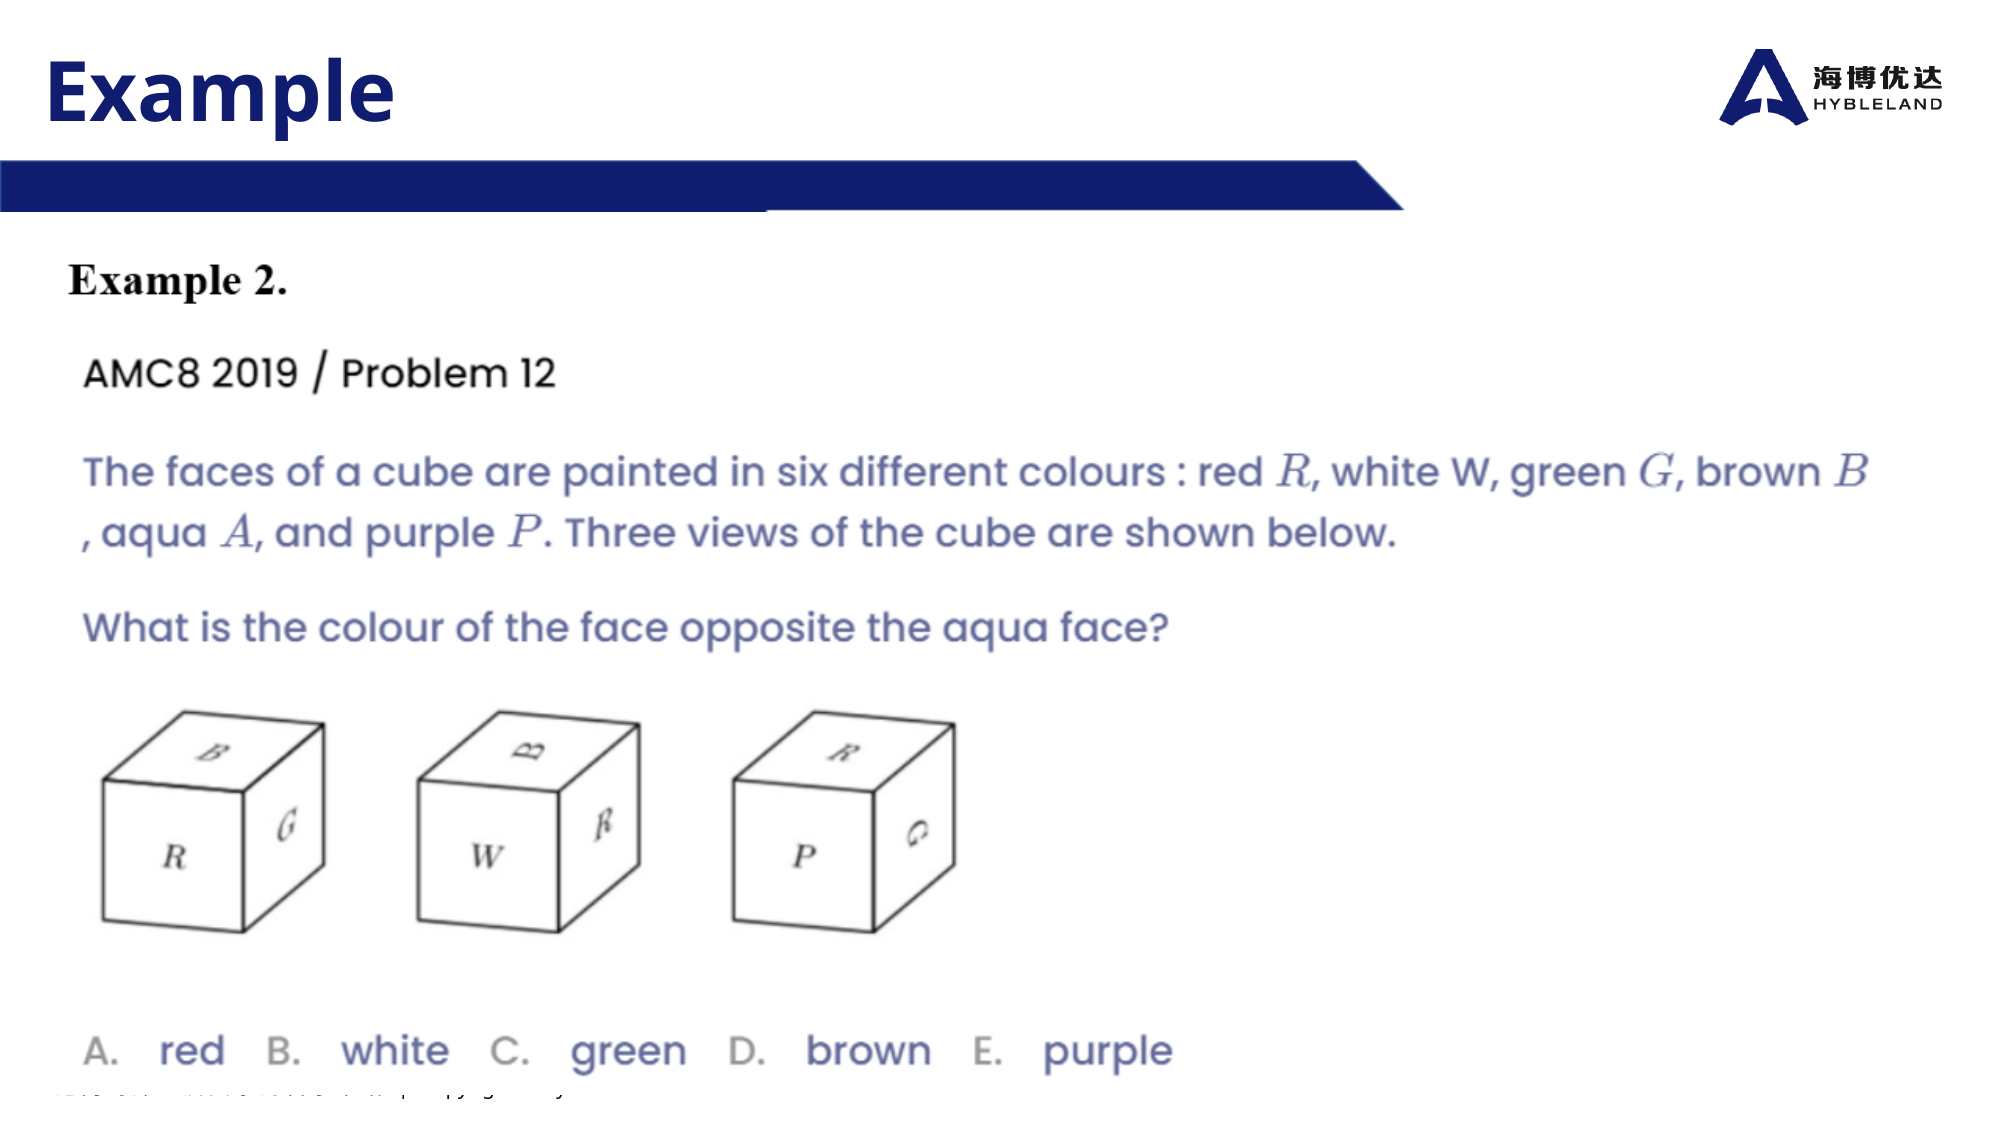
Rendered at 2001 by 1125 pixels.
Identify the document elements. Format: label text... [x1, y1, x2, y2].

text_box Example [28, 30, 1155, 146]
picture [48, 242, 1905, 1095]
picture [0, 159, 1413, 212]
picture [1719, 49, 1942, 126]
